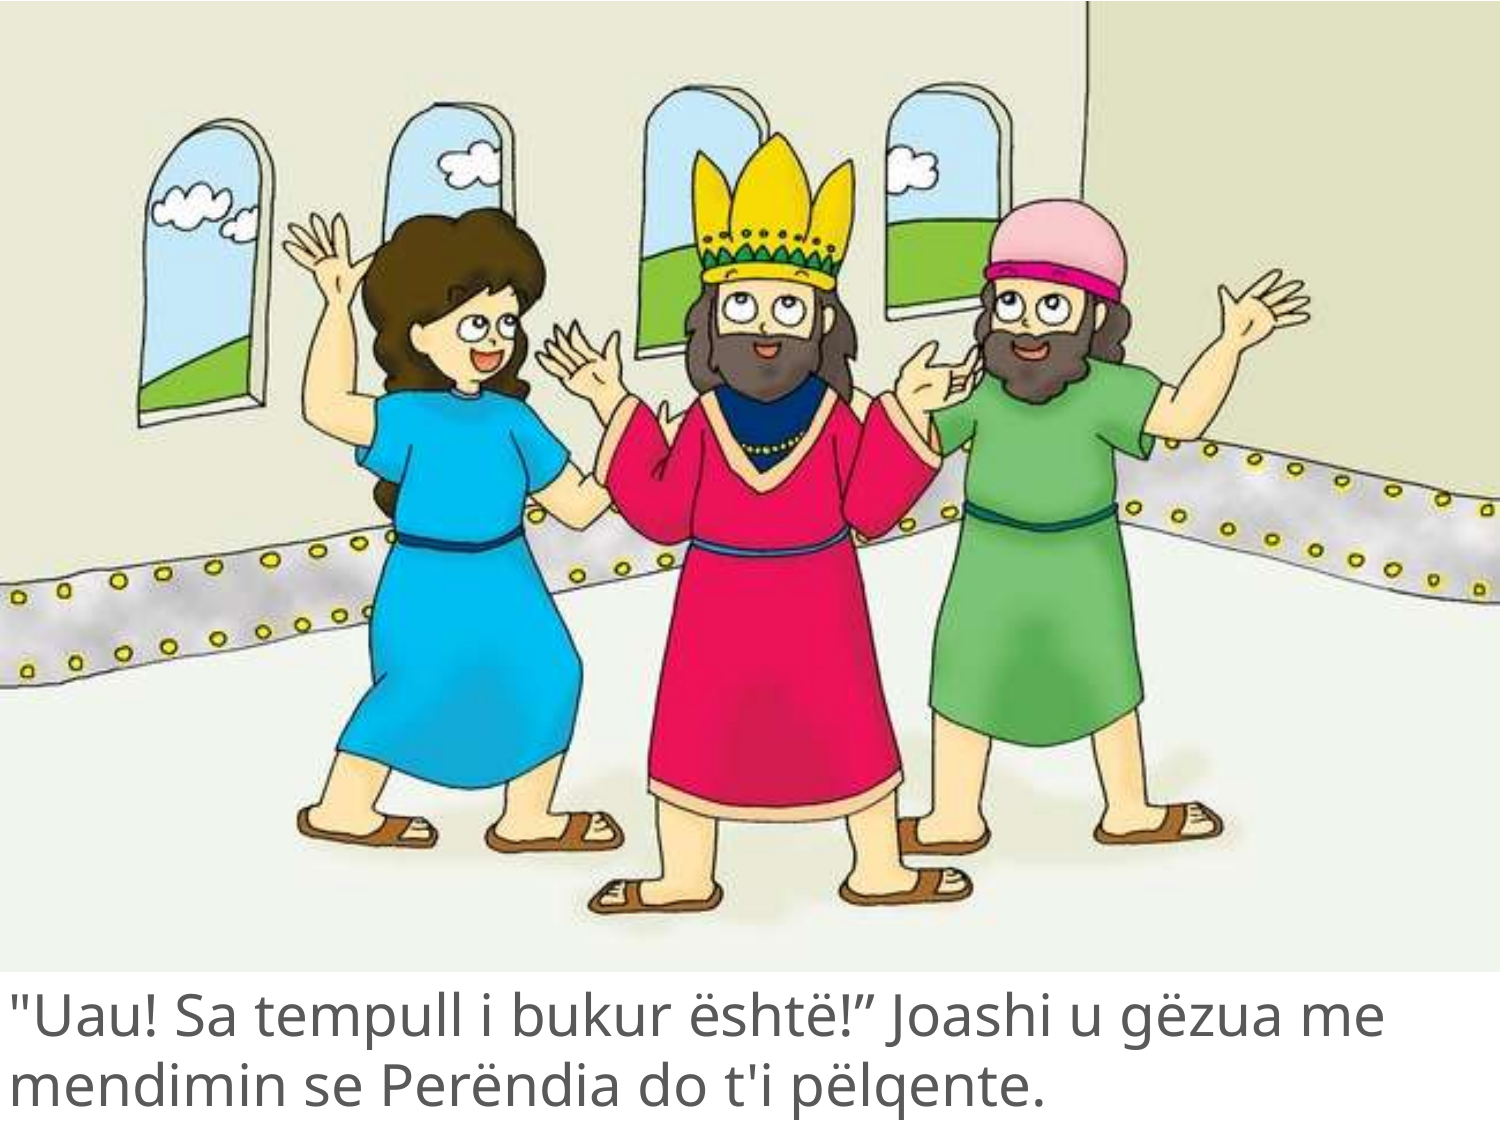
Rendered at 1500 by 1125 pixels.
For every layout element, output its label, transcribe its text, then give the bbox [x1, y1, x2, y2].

picture [0, 0, 1500, 972]
text_box "Uau! Sa tempull i bukur është!” Joashi u gëzua me mendimin se Perëndia do t'i pëlqente. [0, 979, 1500, 1125]
